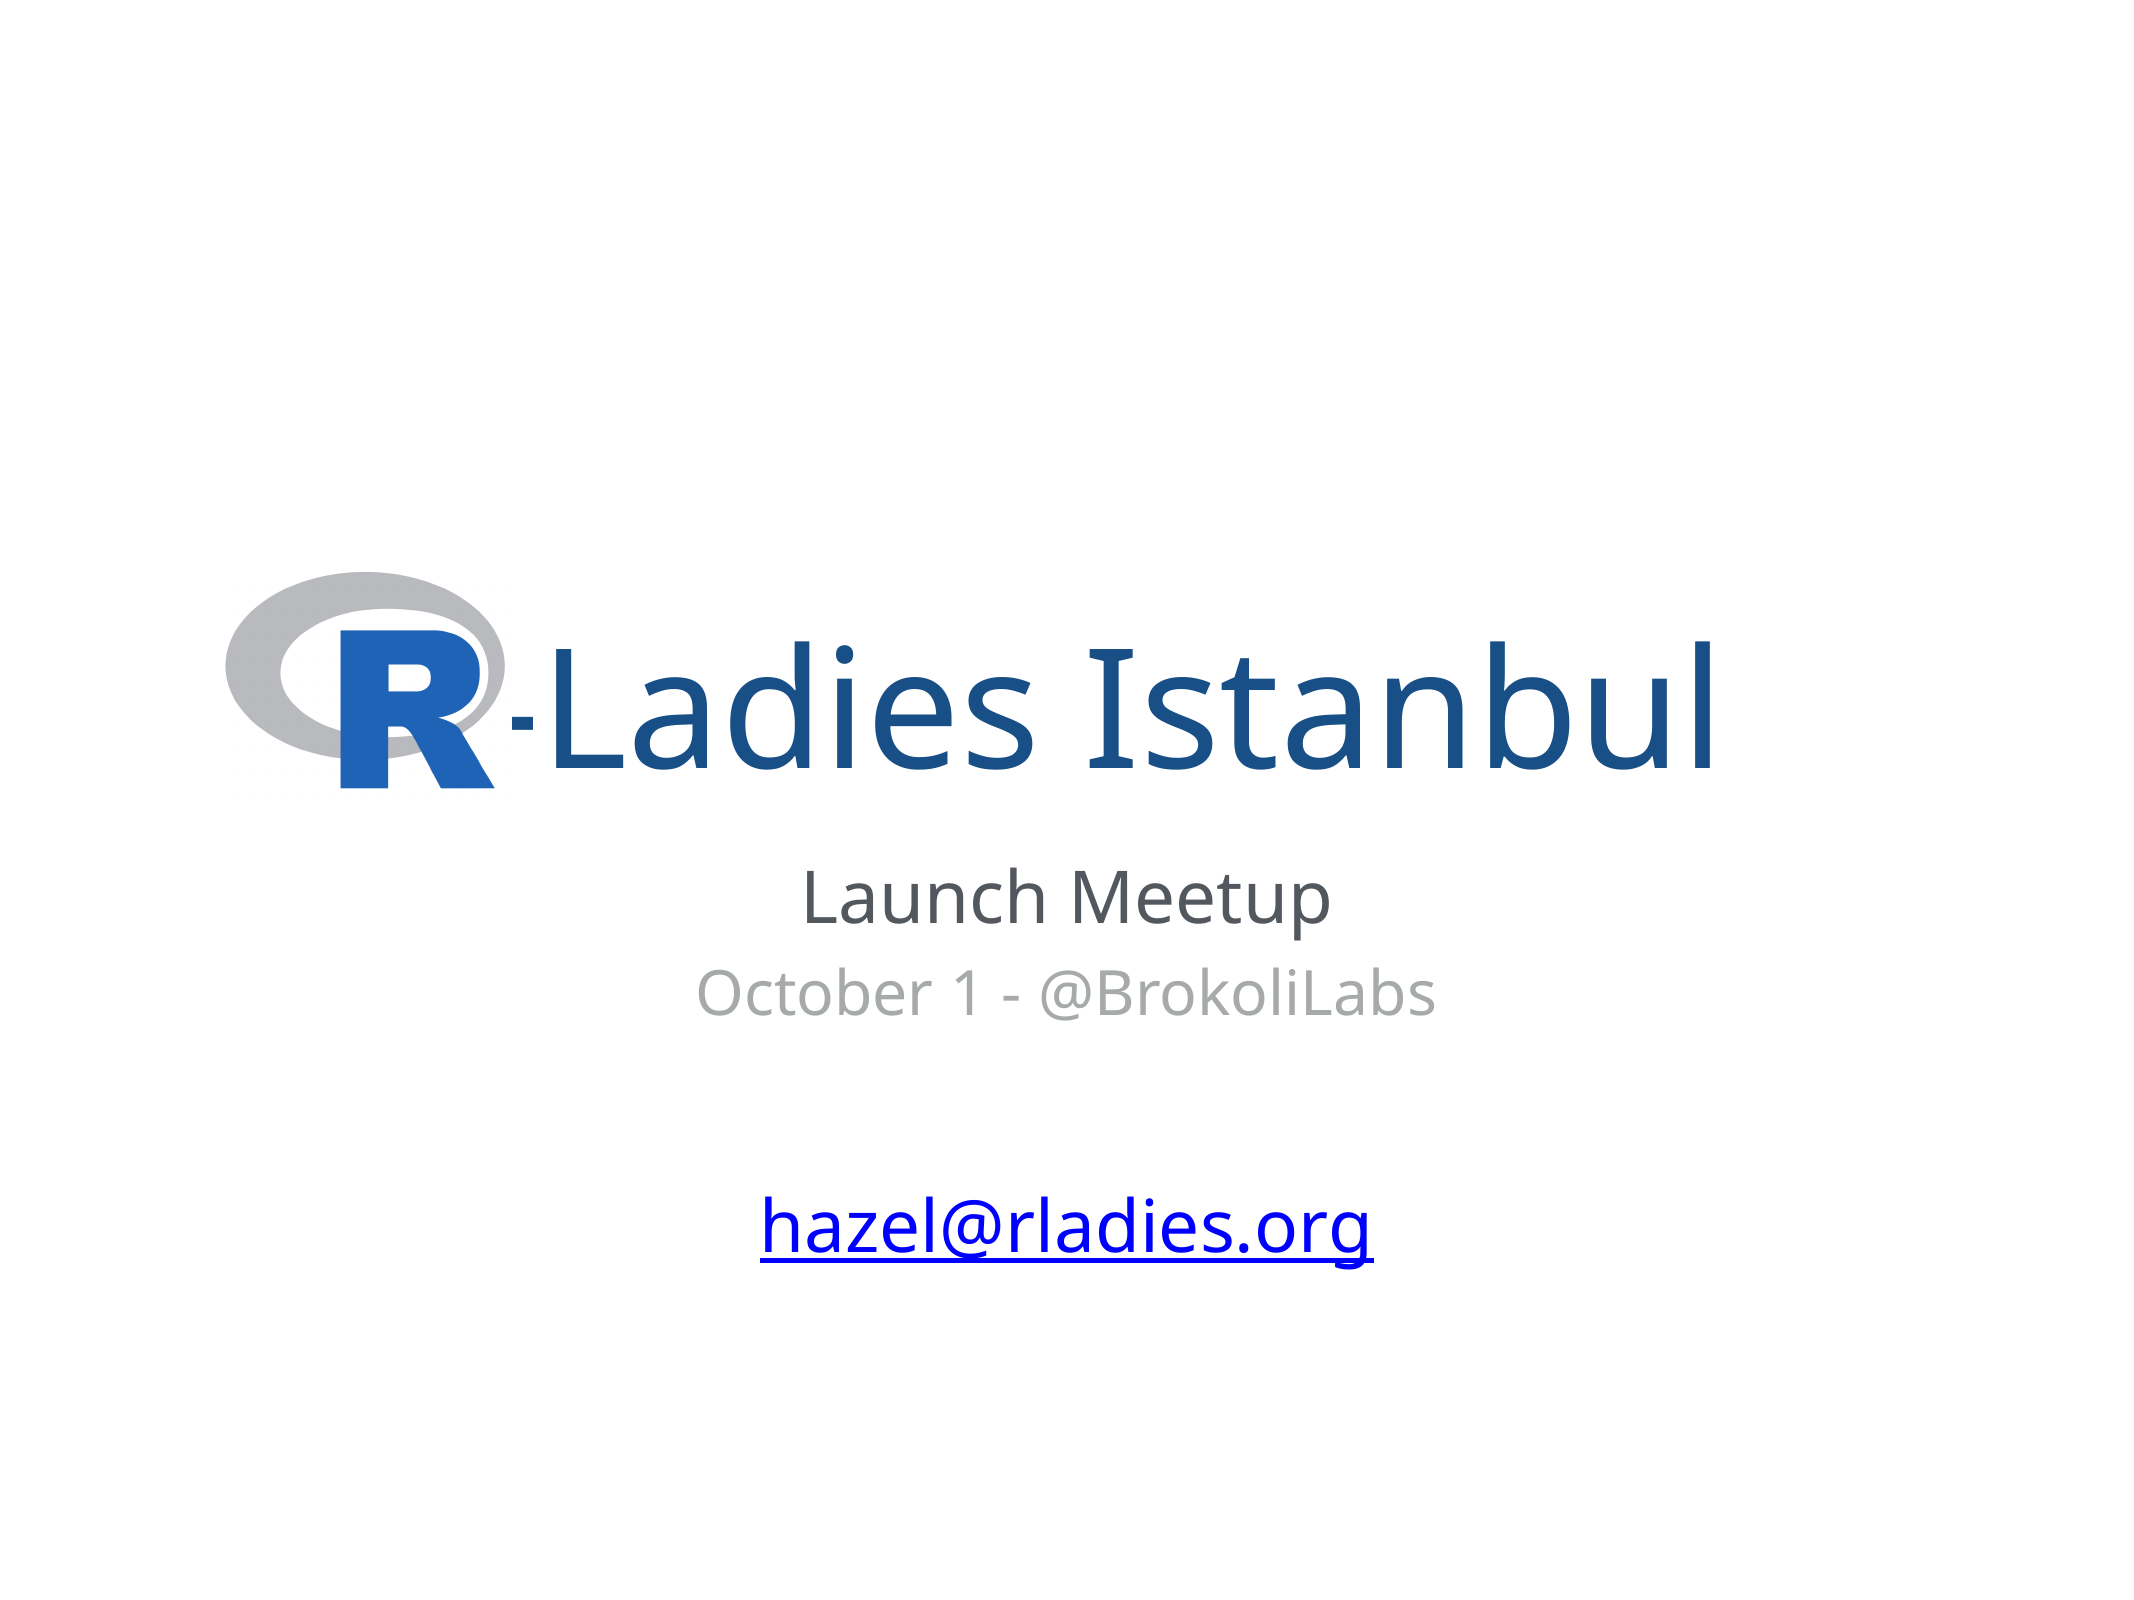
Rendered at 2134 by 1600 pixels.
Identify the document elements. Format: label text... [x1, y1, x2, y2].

title -Ladies Istanbul [247, 268, 1966, 811]
text_box hazel@rladies.org [208, 1170, 1925, 1300]
picture [216, 564, 513, 797]
subtitle Launch Meetup October 1 - @BrokoliLabs [207, 824, 1926, 1074]
